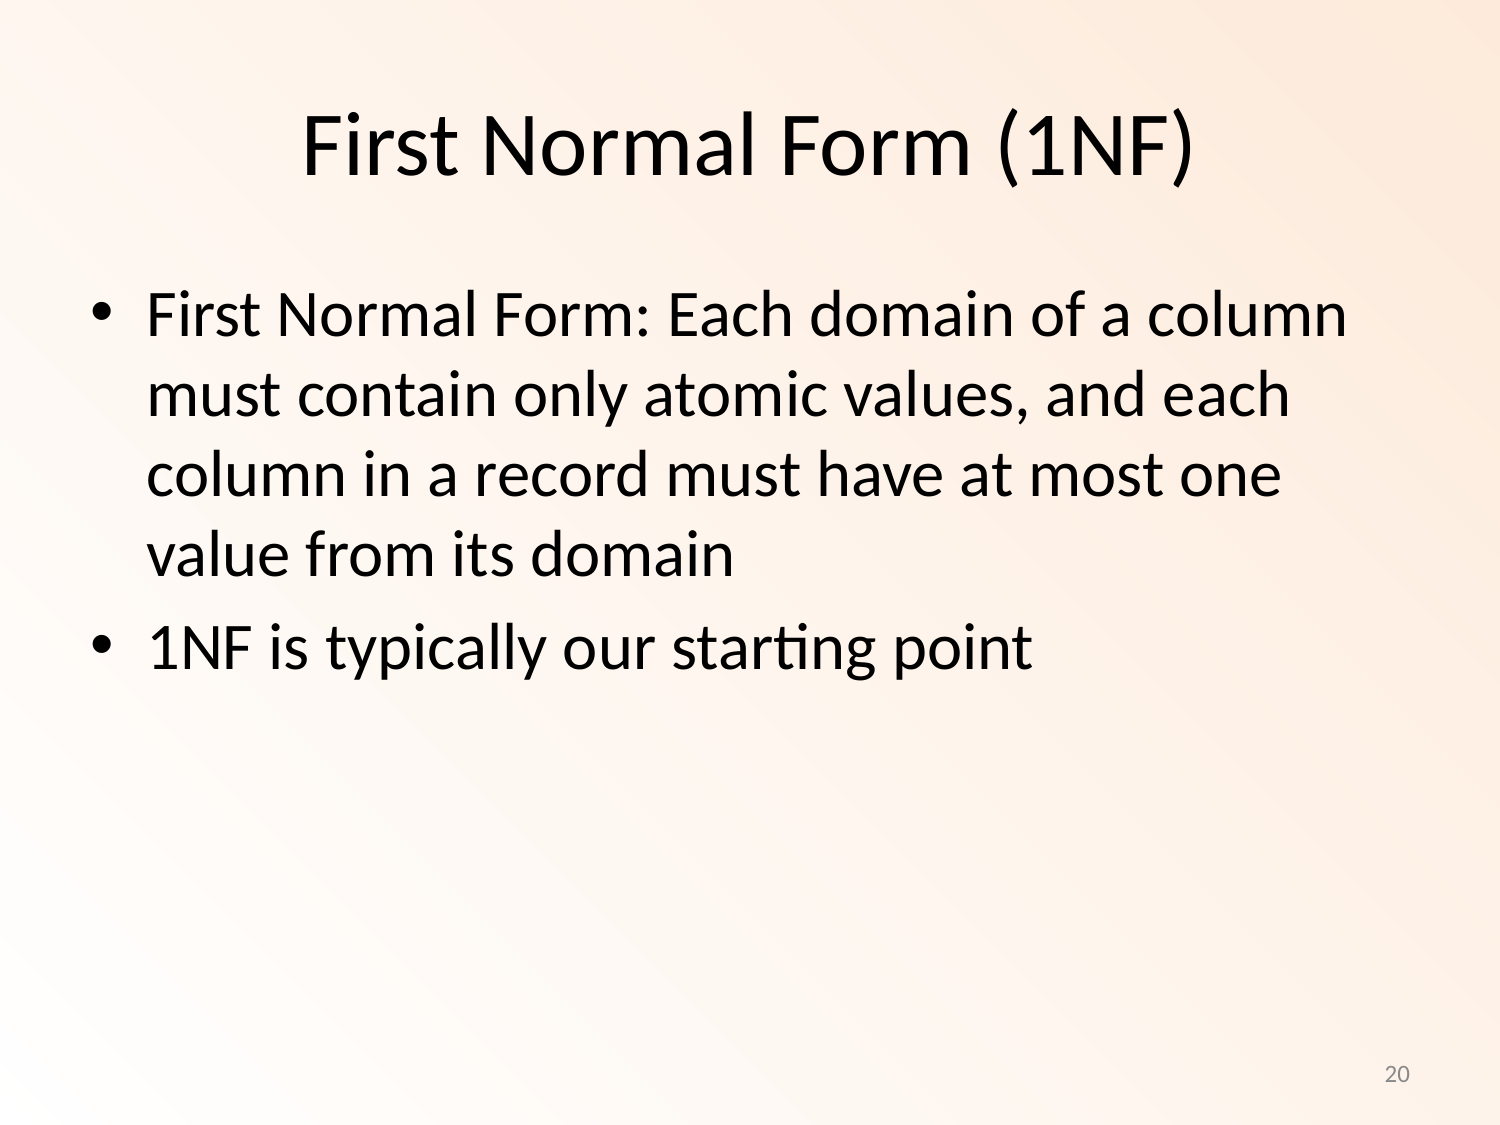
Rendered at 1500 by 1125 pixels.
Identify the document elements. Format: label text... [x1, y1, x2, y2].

title First Normal Form (1NF) [75, 45, 1425, 233]
list First Normal Form: Each domain of a column must contain only atomic values, and each column in a record must have at most one value from its domain 1NF is typically our starting point [75, 262, 1425, 1005]
slide_number 20 [1074, 1042, 1425, 1103]
